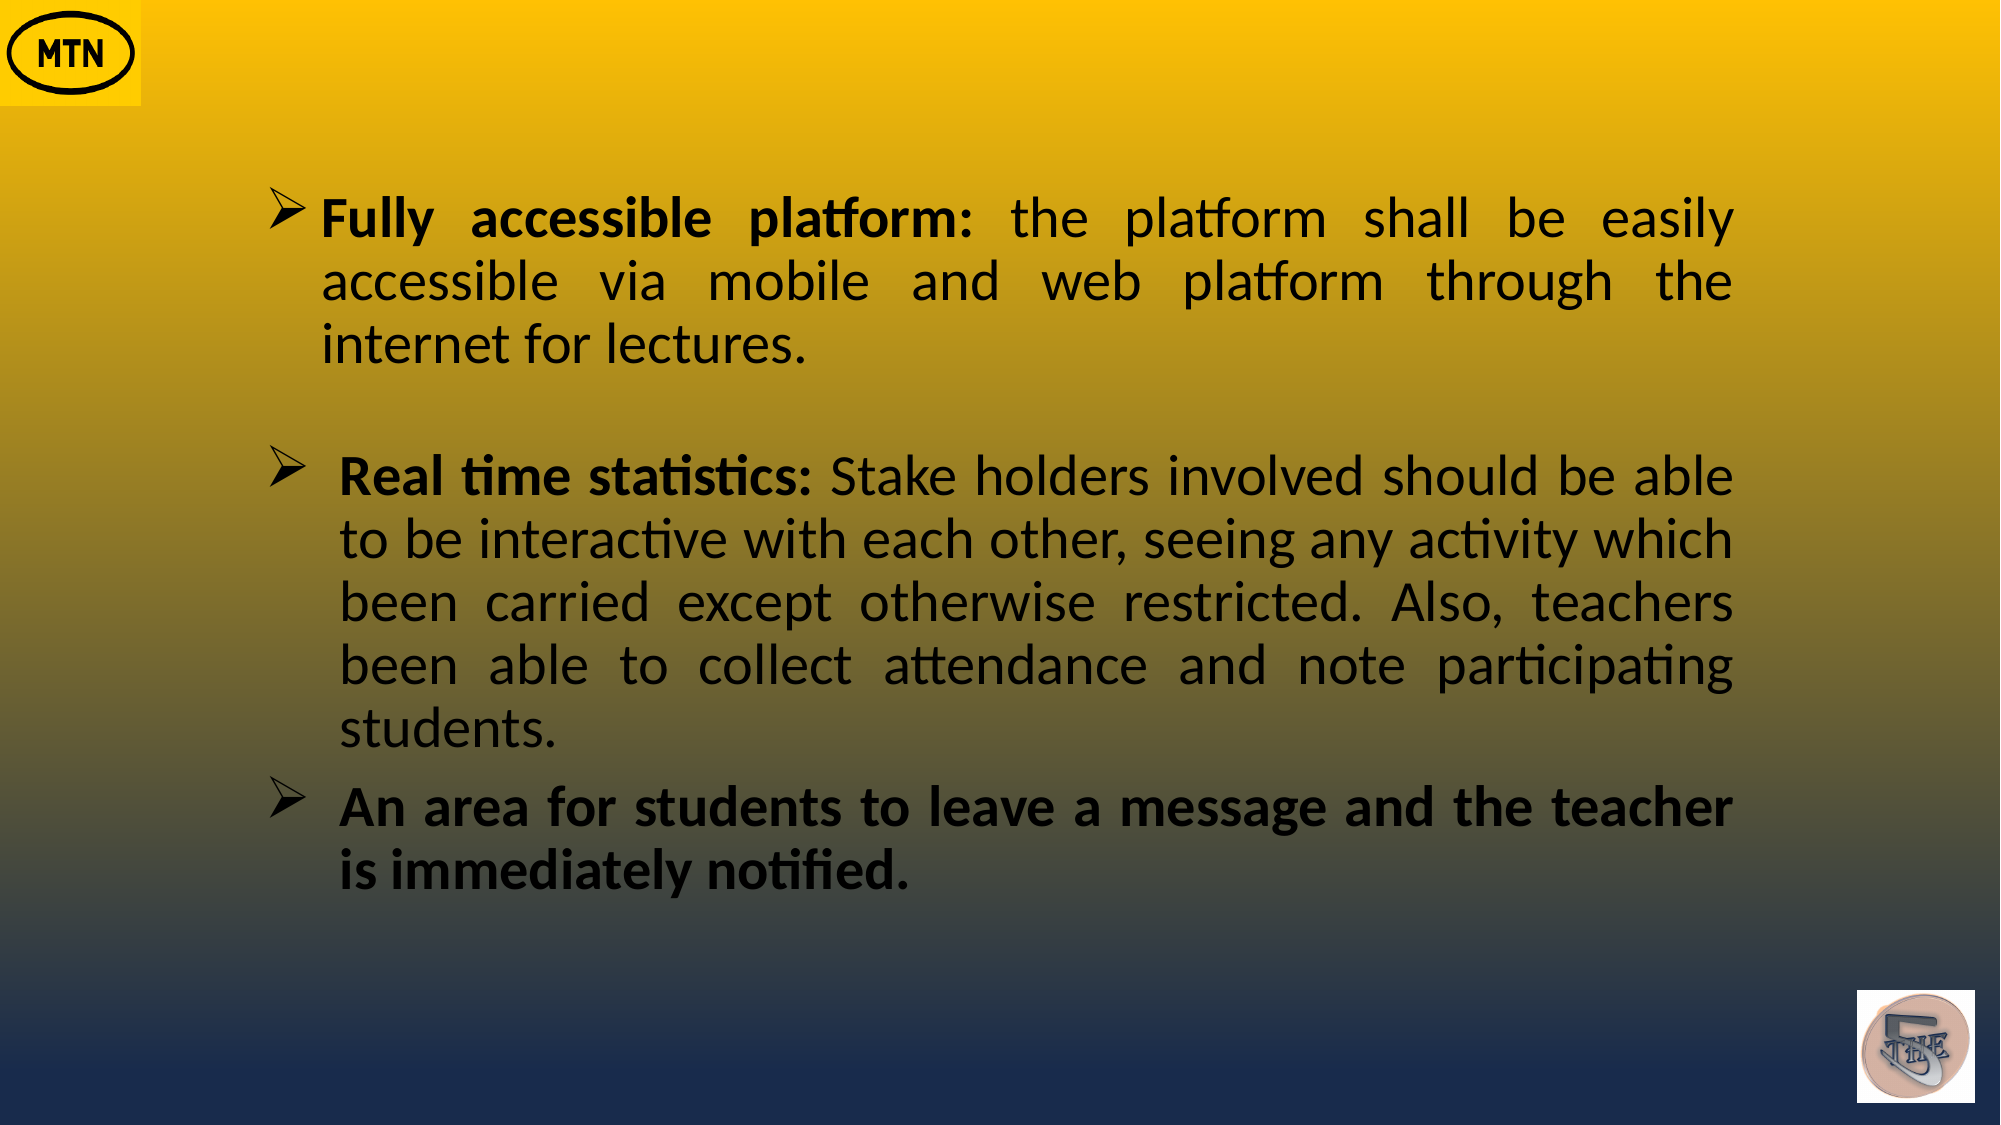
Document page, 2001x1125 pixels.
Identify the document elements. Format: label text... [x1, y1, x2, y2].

picture [0, 0, 141, 106]
subtitle Fully accessible platform: the platform shall be easily accessible via mobile and web platform through the internet for lectures. [249, 180, 1750, 437]
text_box An area for students to leave a message and the teacher is immediately notified. [249, 769, 1750, 1041]
text_box Real time statistics: Stake holders involved should be able to be interactive with each other, seeing any activity which been carried except otherwise restricted. Also, teachers been able to collect attendance and note participating students. [249, 437, 1750, 710]
picture [1857, 990, 1975, 1103]
